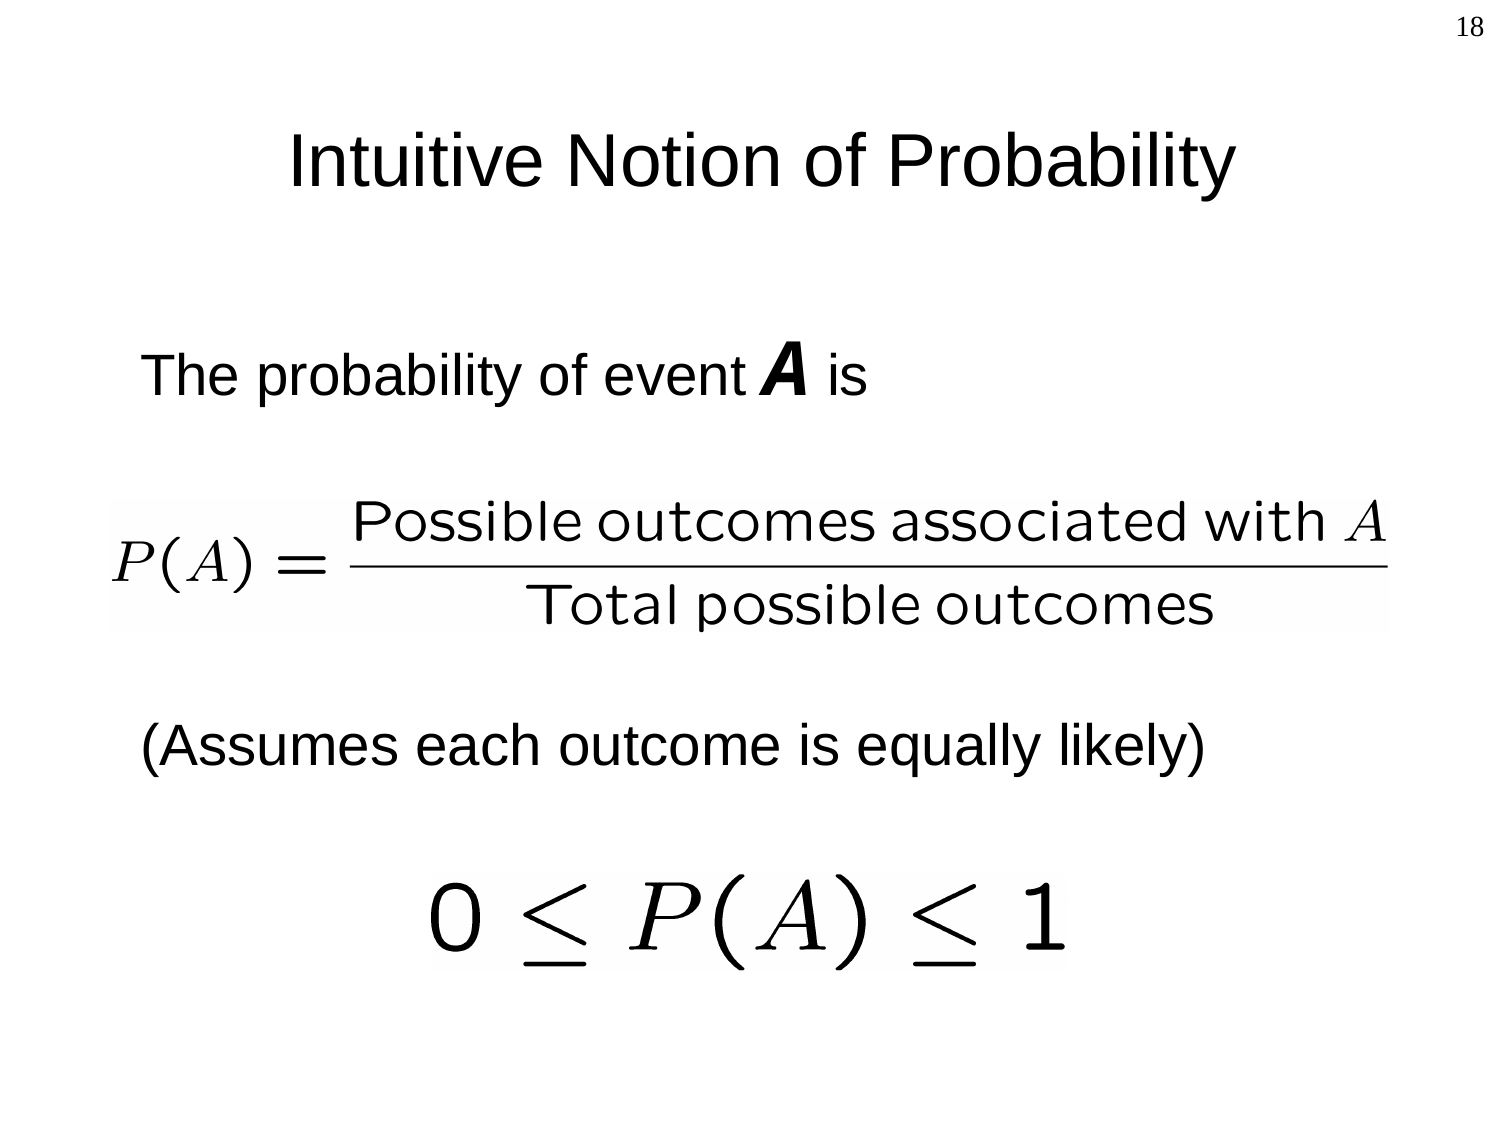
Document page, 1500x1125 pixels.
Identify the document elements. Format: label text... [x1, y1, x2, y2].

text_box (Assumes each outcome is equally likely) [124, 699, 1400, 838]
slide_number 18 [1187, 0, 1500, 76]
picture [431, 874, 1069, 974]
picture [109, 499, 1391, 633]
list The probability of event A is [124, 312, 1401, 451]
title Intuitive Notion of Probability [124, 62, 1401, 251]
